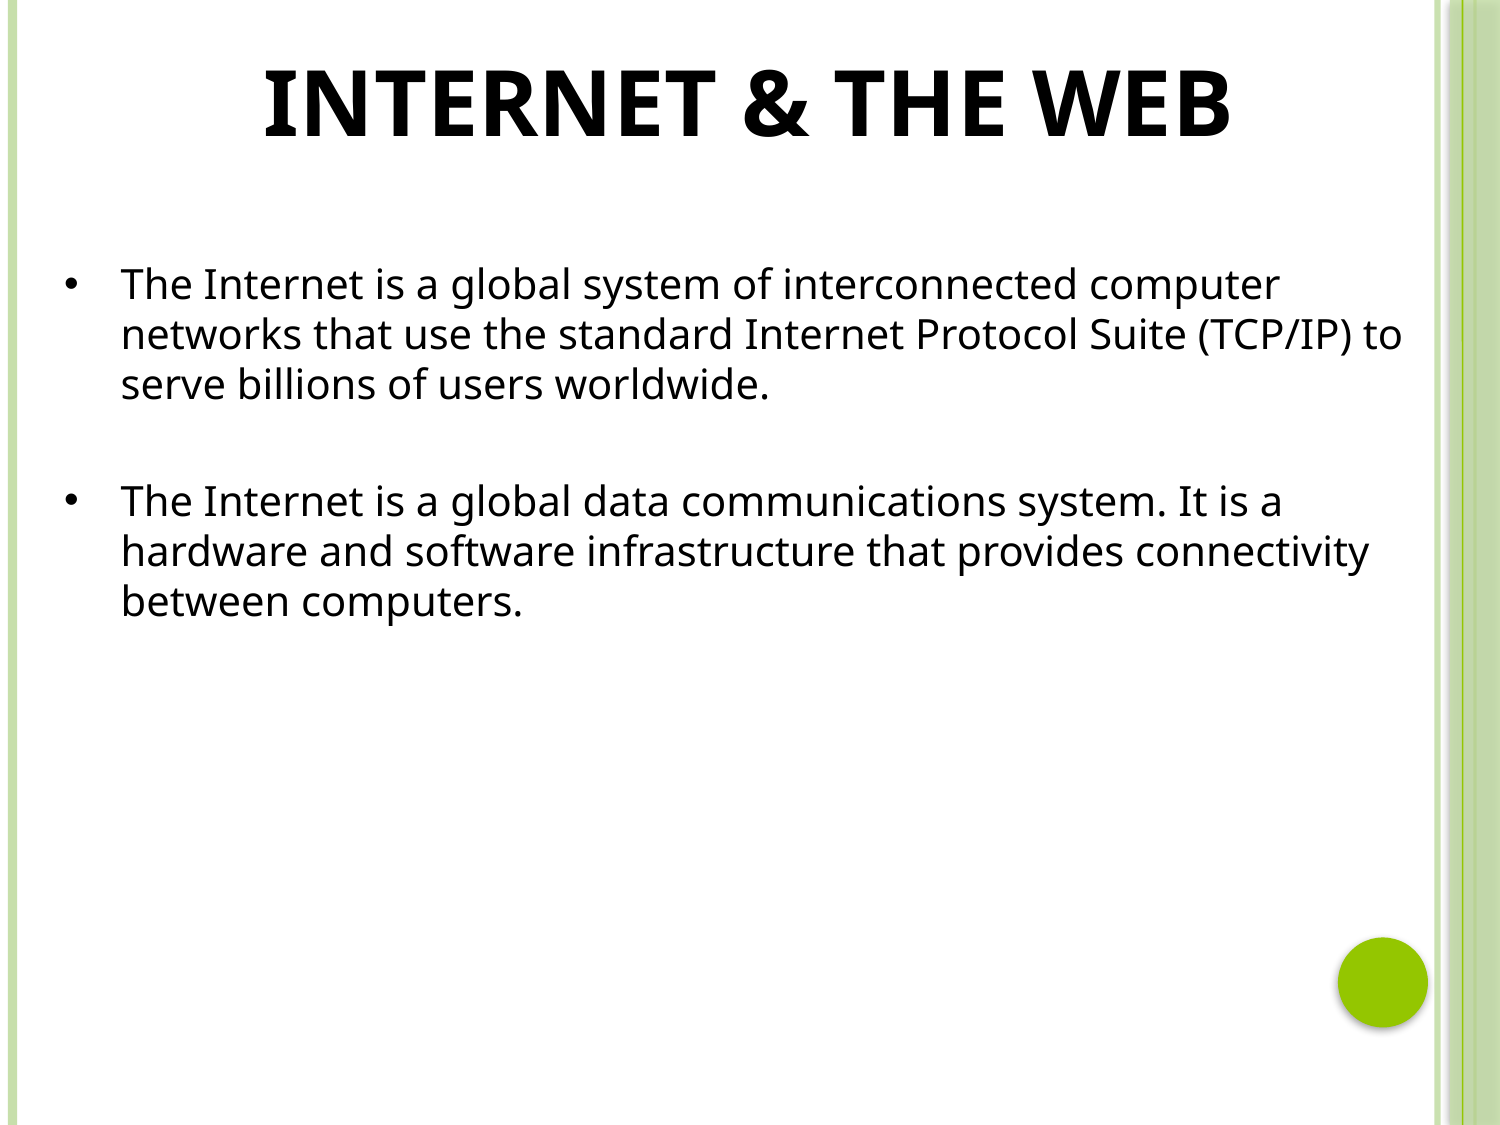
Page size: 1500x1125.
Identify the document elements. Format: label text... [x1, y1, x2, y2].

text_box INTERNET & THE WEB [49, 37, 1450, 162]
text_box The Internet is a global system of interconnected computer networks that use the standard Internet Protocol Suite (TCP/IP) to serve billions of users worldwide. The Internet is a global data communications system. It is a hardware and software infrastructure that provides connectivity between computers. [49, 250, 1445, 1001]
